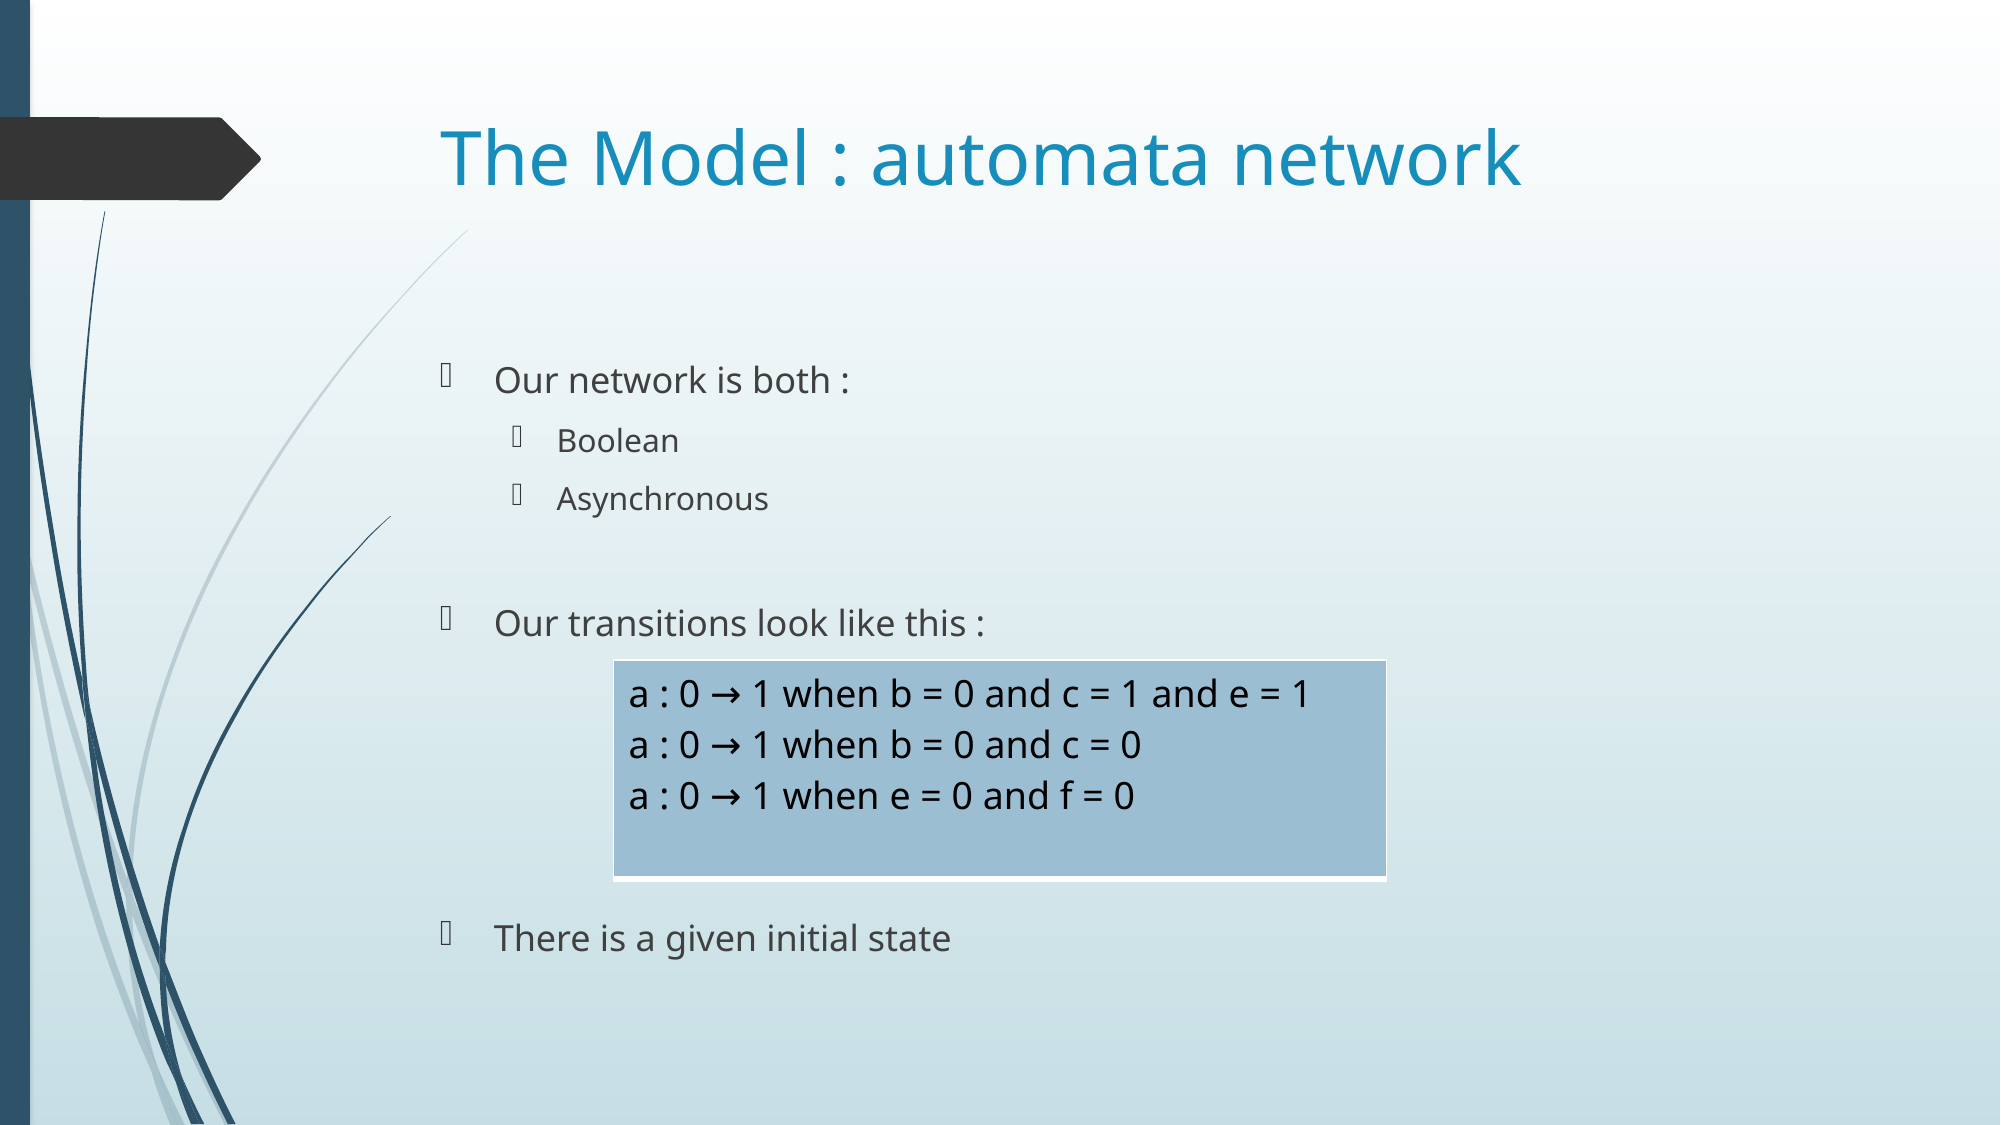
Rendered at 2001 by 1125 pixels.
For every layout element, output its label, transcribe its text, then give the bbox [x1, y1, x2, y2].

title The Model : automata network [425, 102, 1888, 313]
table_header a : 0 → 1 when b = 0 and c = 1 and e = 1 a : 0 → 1 when b = 0 and c = 0 a : 0 → 1 when e = 0 and f = 0 [614, 661, 1386, 876]
list Our network is both : Boolean Asynchronous Our transitions look like this : There is a given initial state [424, 350, 1888, 970]
